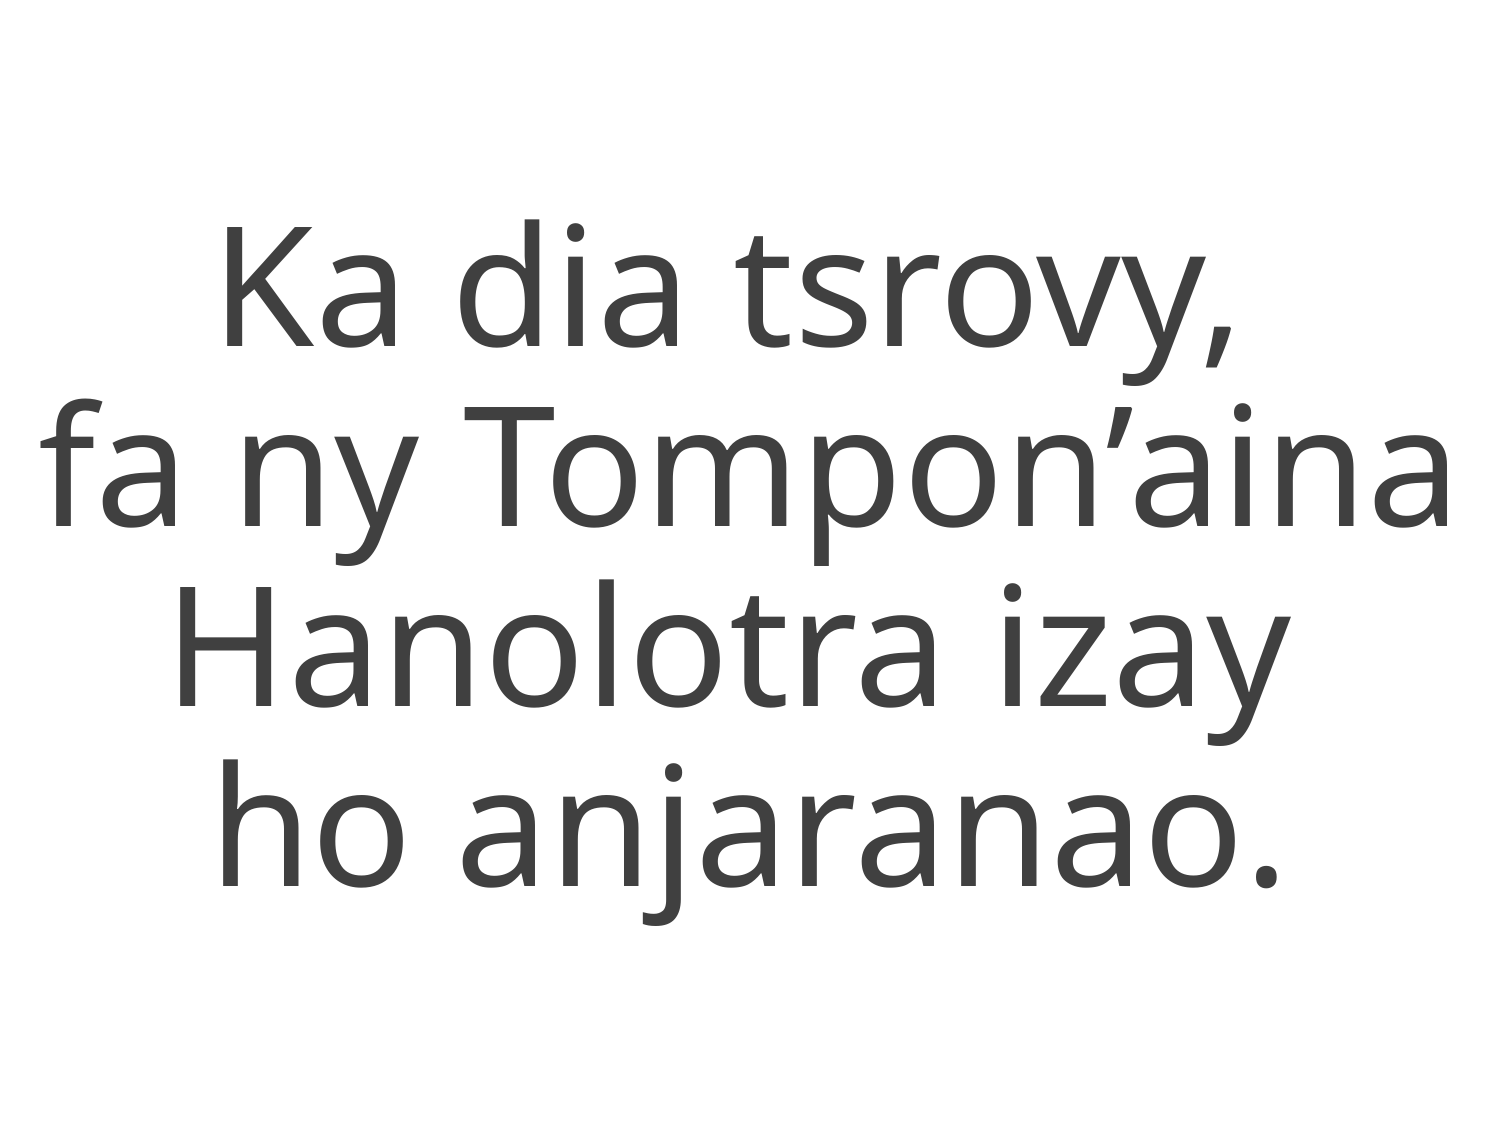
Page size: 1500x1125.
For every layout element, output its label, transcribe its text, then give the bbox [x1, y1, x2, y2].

title Ka dia tsrovy, fa ny Tompon’aina Hanolotra izay ho anjaranao. [0, 453, 1500, 672]
